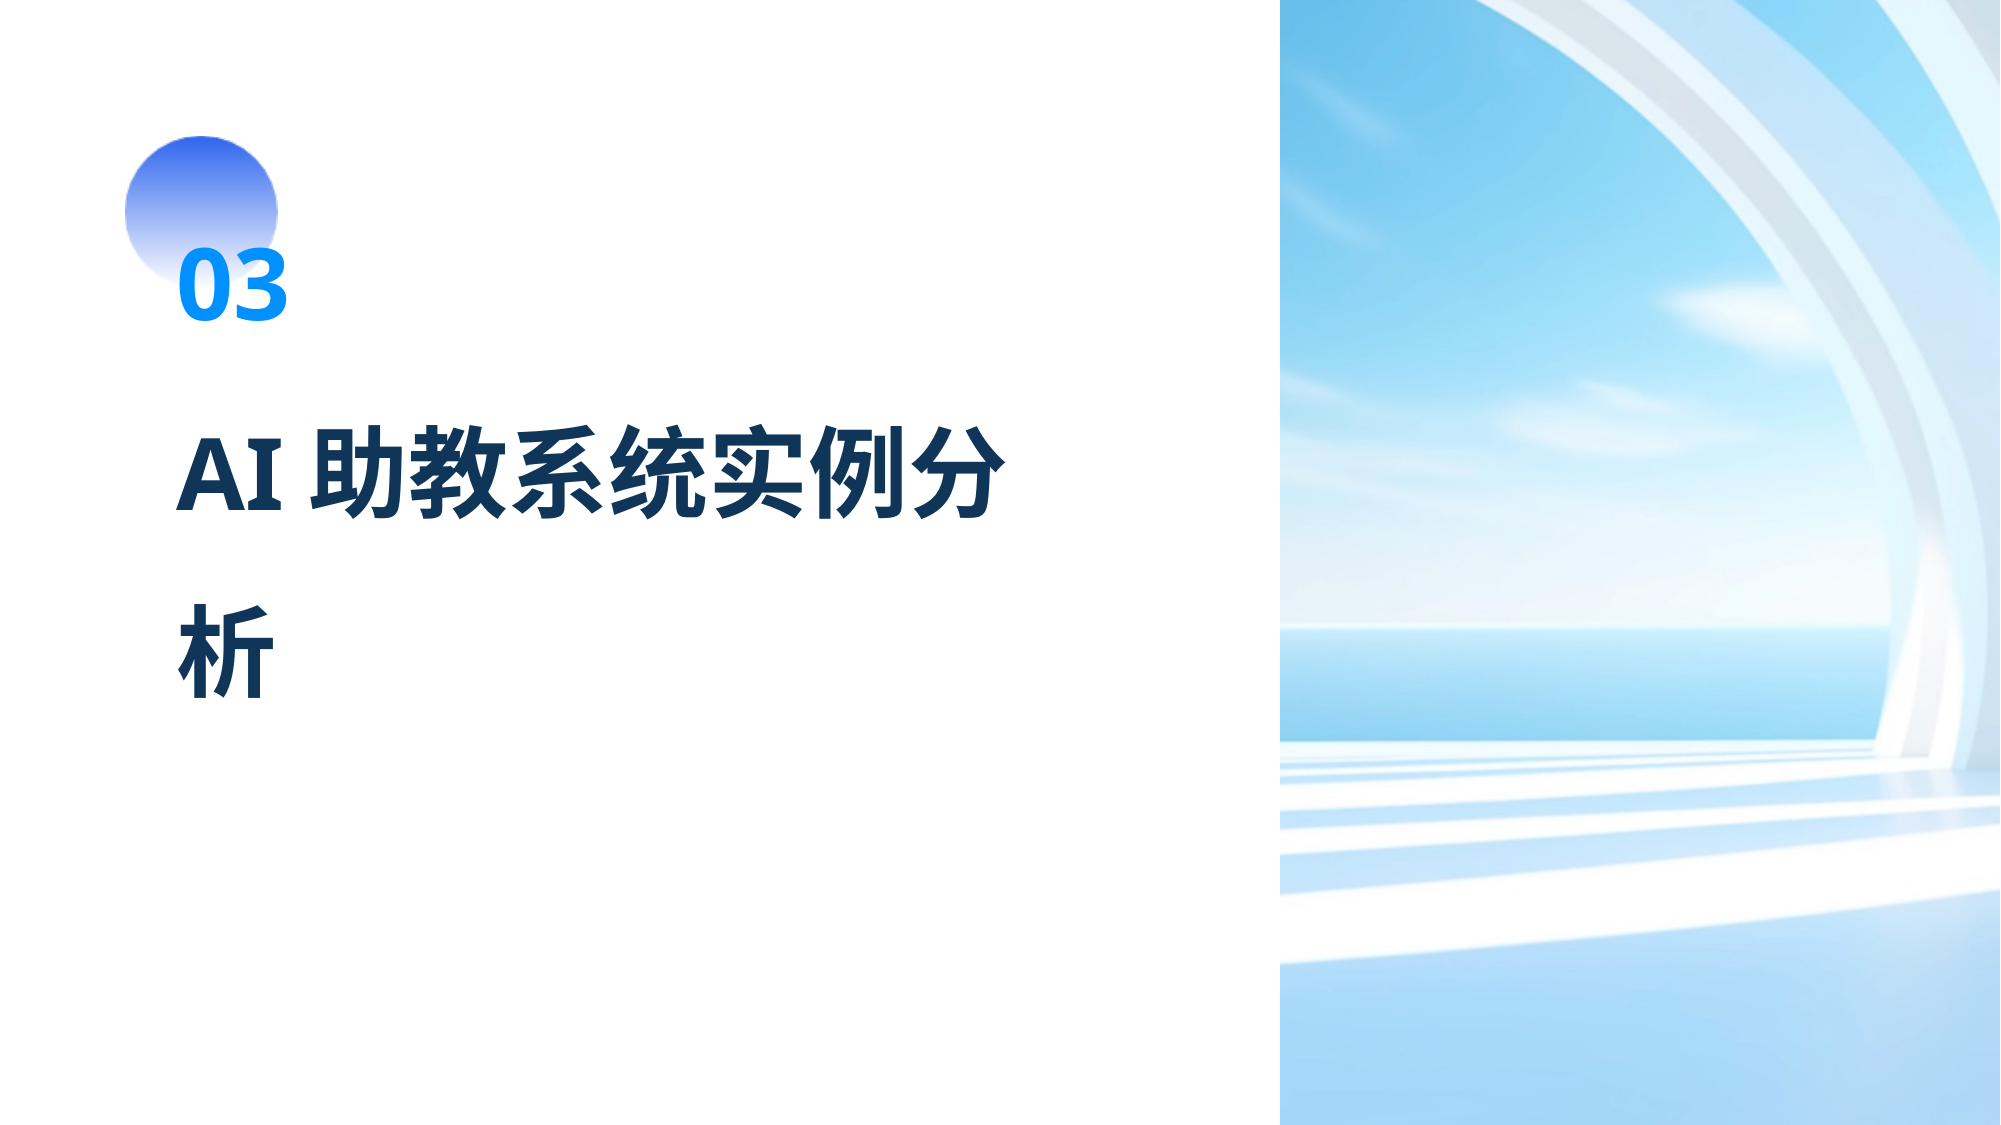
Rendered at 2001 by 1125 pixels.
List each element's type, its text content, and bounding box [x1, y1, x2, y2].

picture [1279, 0, 2000, 1125]
text_box AI助教系统实例分析 [160, 341, 1111, 719]
picture [125, 136, 278, 289]
text_box 03 [160, 151, 1111, 341]
